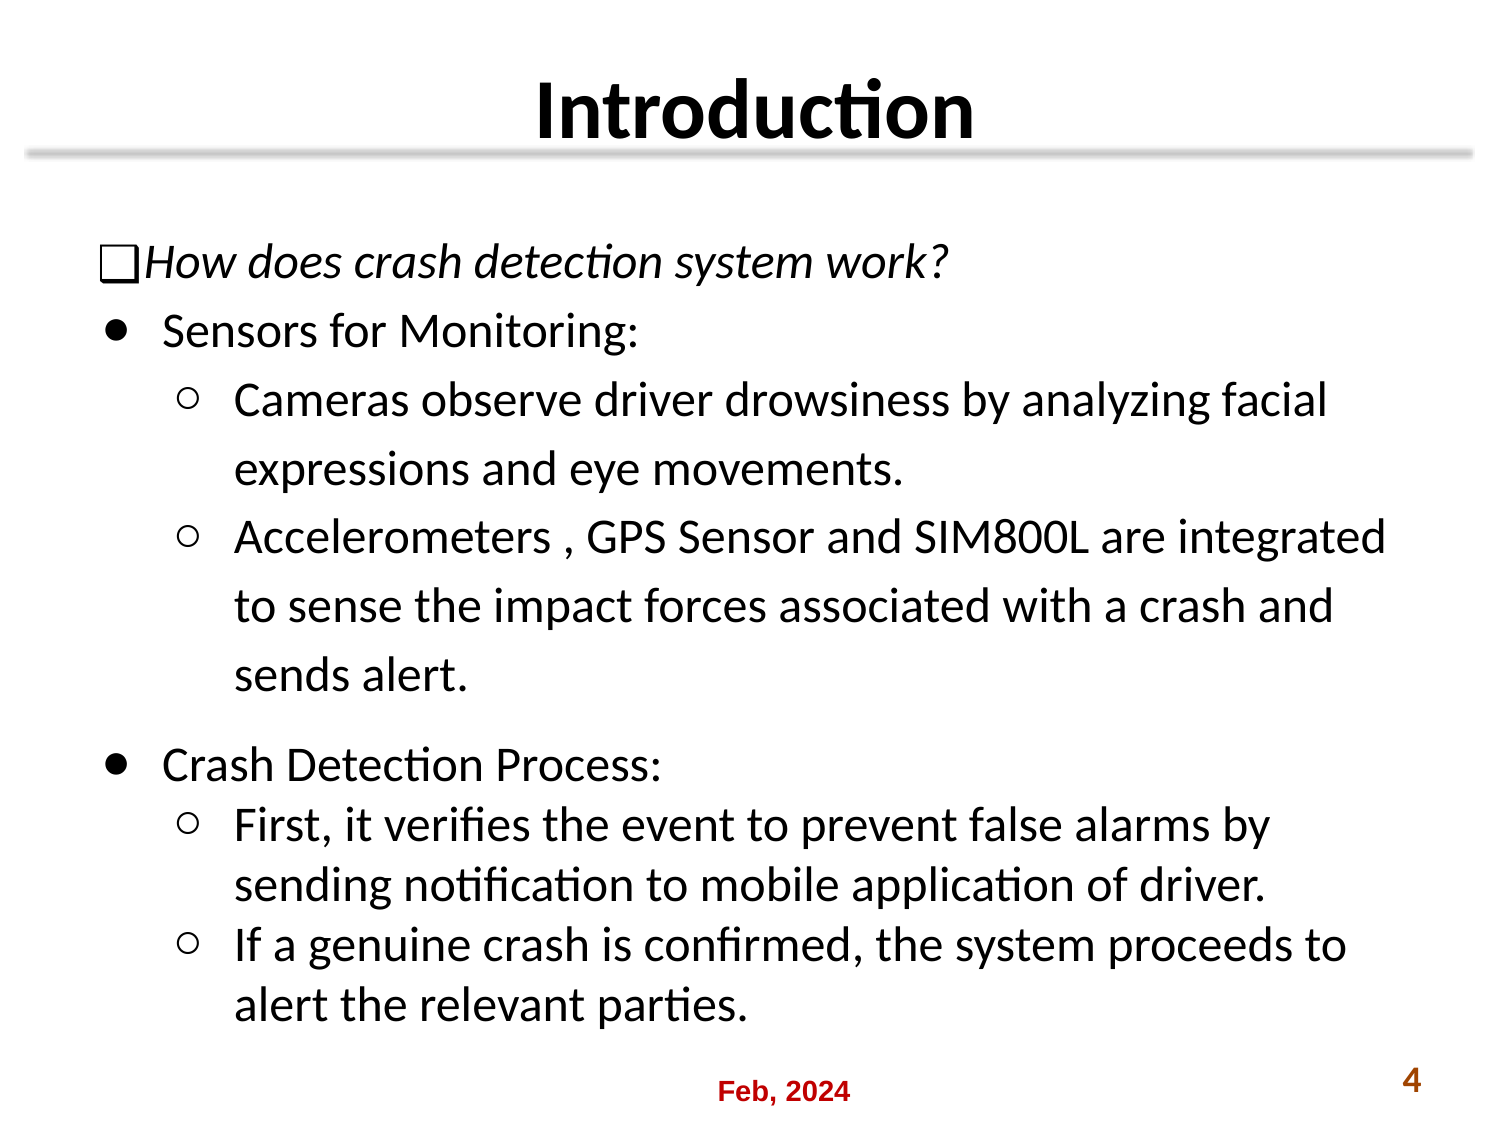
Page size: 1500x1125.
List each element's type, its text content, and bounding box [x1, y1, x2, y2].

list How does crash detection system work? Sensors for Monitoring: Cameras observe driver drowsiness by analyzing facial expressions and eye movements. Accelerometers , GPS Sensor and SIM800L are integrated to sense the impact forces associated with a crash and sends alert. Crash Detection Process: First, it verifies the event to prevent false alarms by sending notification to mobile application of driver. If a genuine crash is confirmed, the system proceeds to alert the relevant parties. [75, 191, 1425, 1045]
text_box Introduction [278, 22, 1252, 143]
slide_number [609, 1065, 960, 1125]
picture [24, 144, 1476, 162]
